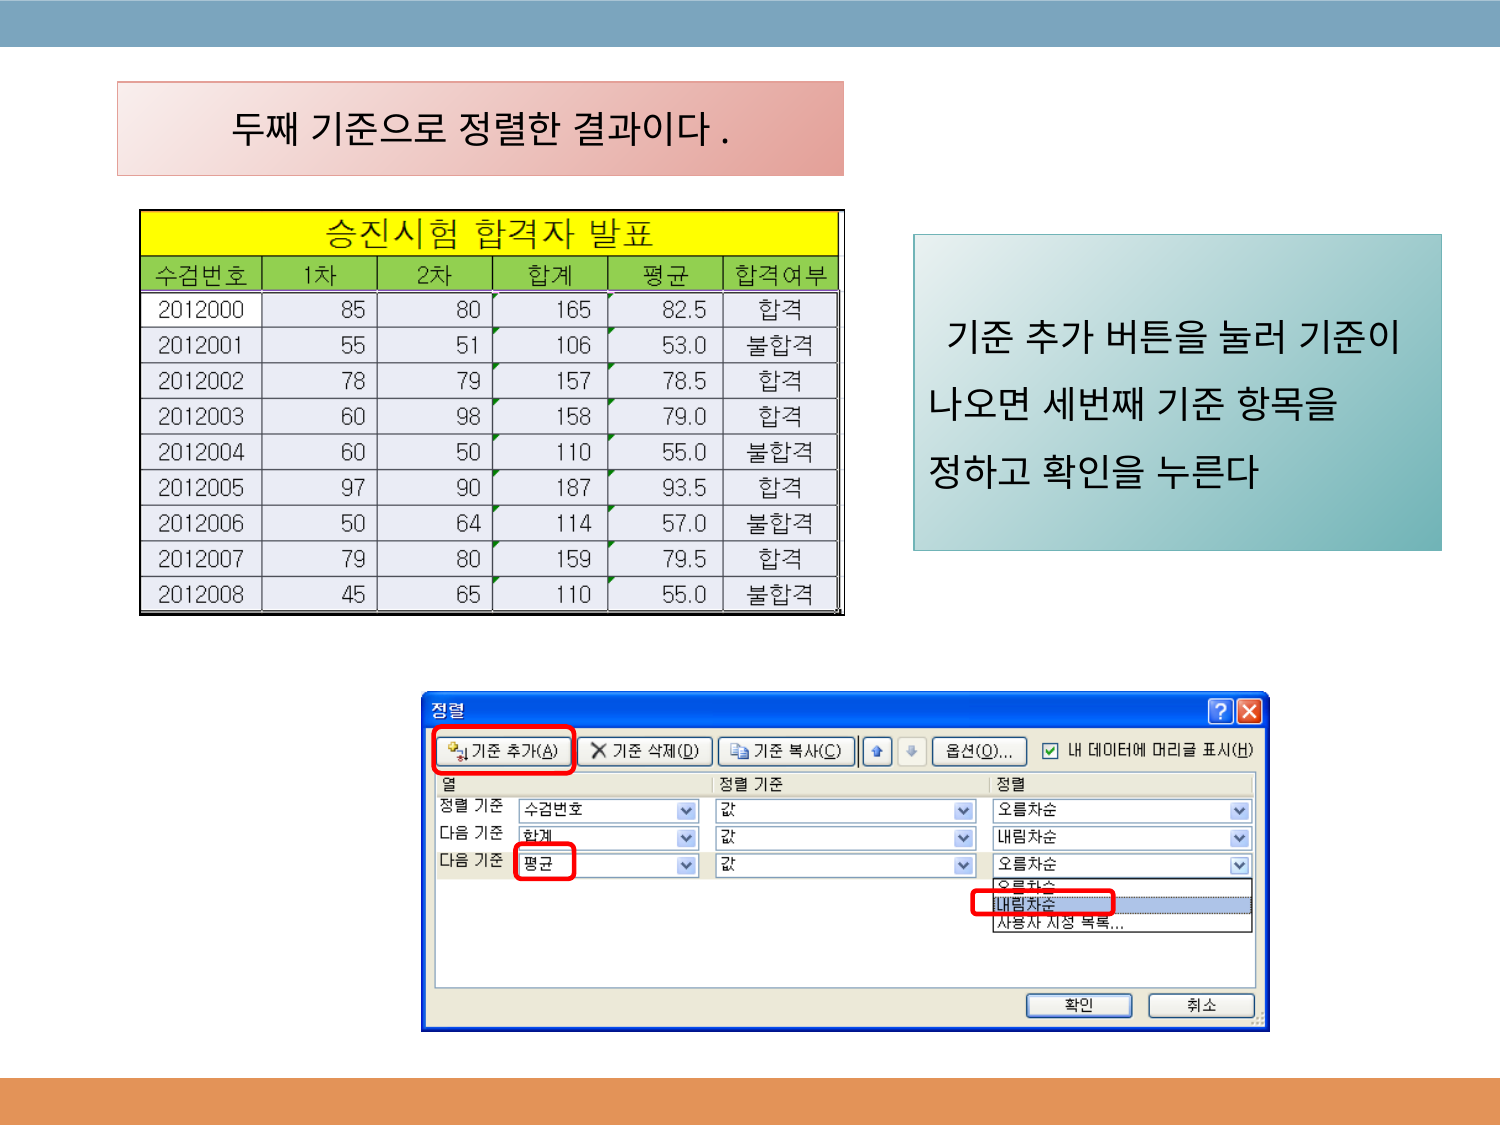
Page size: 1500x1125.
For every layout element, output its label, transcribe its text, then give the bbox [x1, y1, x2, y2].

text_box 두째 기준으로 정렬한 결과이다. [117, 81, 844, 176]
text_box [421, 691, 1270, 1032]
text_box 기준 추가 버튼을 눌러 기준이 나오면 세번째 기준 항목을 정하고 확인을 누른다 [913, 234, 1442, 551]
picture [140, 210, 844, 614]
